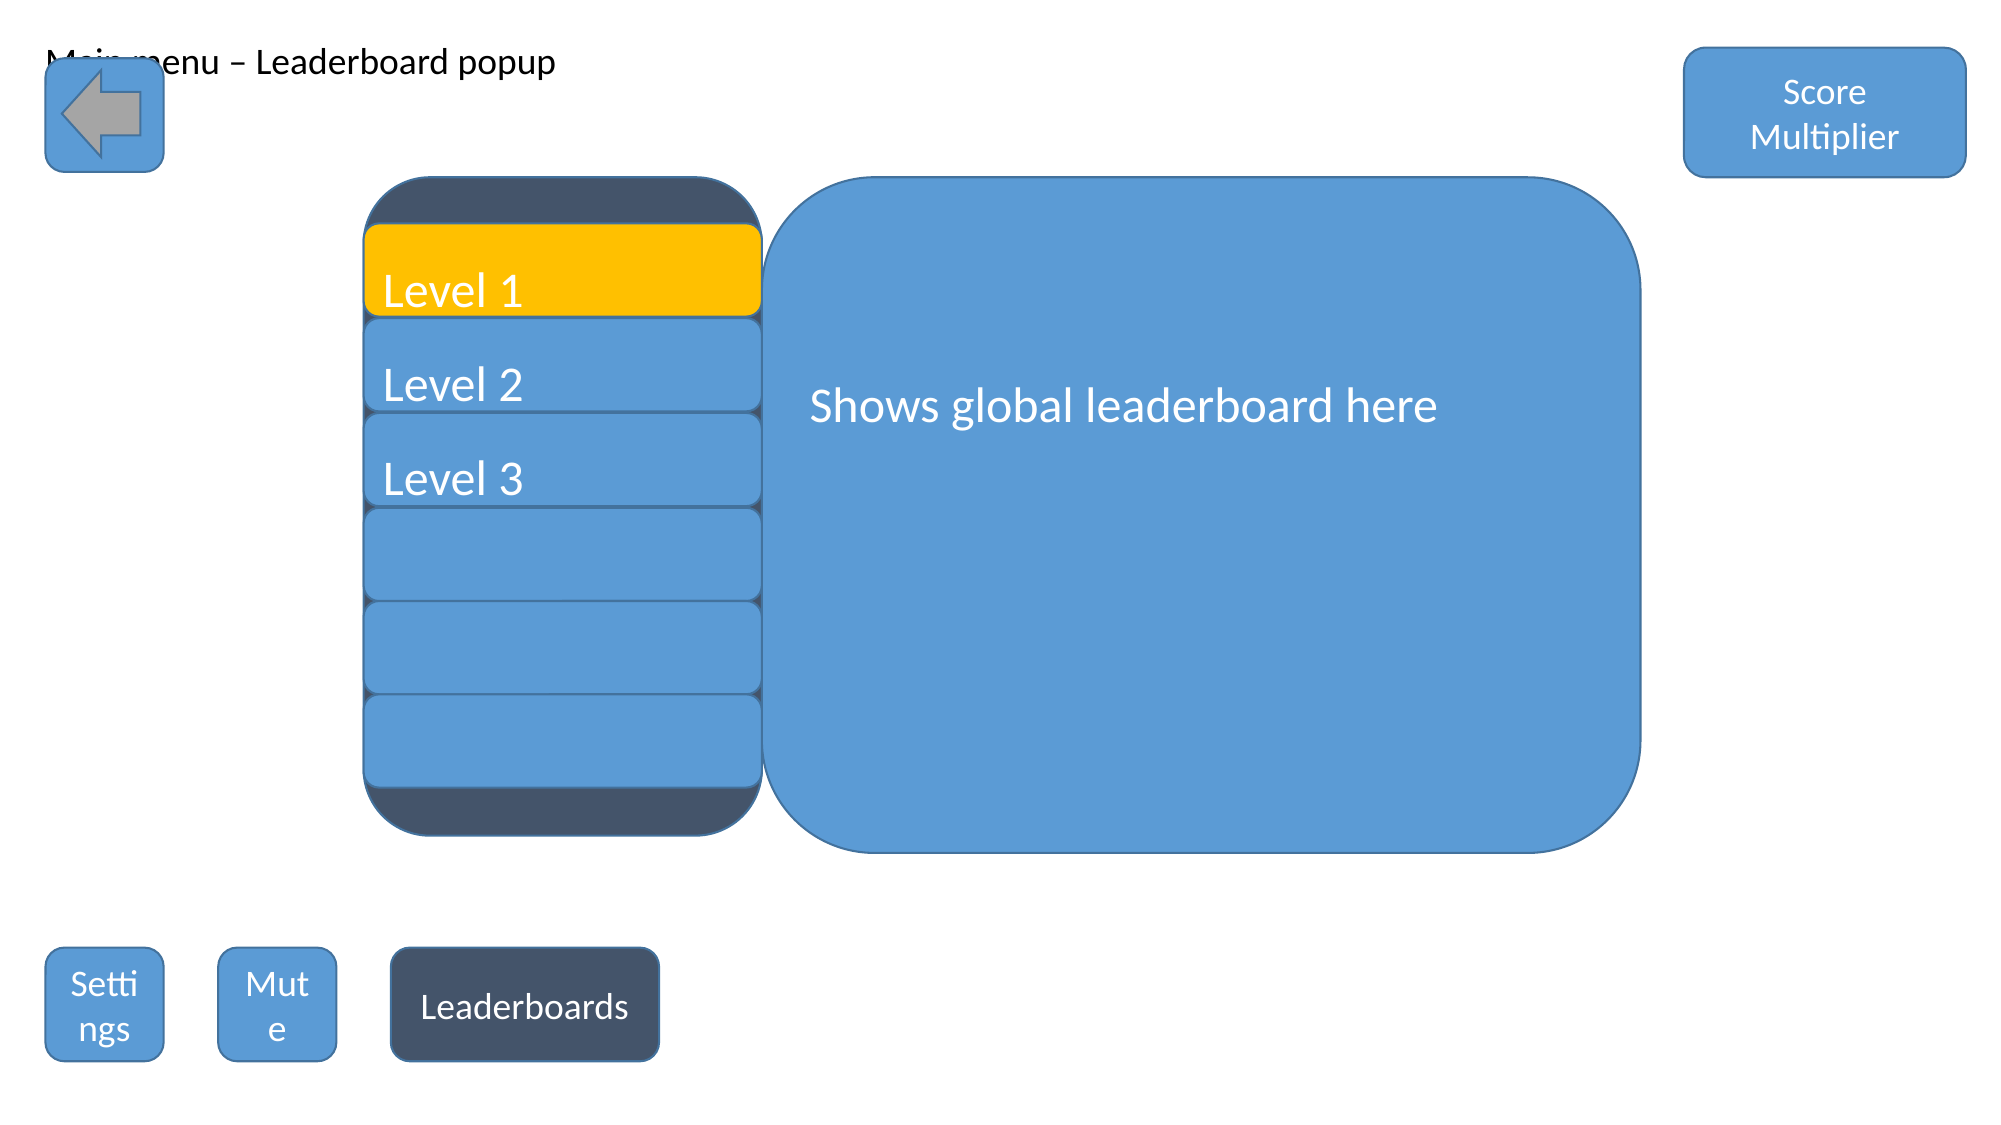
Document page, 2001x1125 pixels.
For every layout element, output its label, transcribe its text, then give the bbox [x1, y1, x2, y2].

text_box Level 1 [362, 411, 763, 507]
text_box [362, 693, 763, 789]
text_box [363, 778, 763, 837]
text_box Shows global leaderboard here [760, 176, 1642, 854]
text_box [755, 596, 760, 606]
text_box [362, 589, 371, 613]
text_box Score Multiplier [1682, 46, 1967, 179]
text_box [362, 400, 373, 425]
text_box [362, 495, 373, 519]
text_box [362, 305, 374, 330]
text_box Mute [217, 946, 338, 1063]
text_box Leaderboards [389, 946, 661, 1063]
text_box [60, 67, 142, 160]
text_box [754, 690, 760, 699]
text_box Level 2 [362, 506, 763, 601]
text_box [362, 317, 763, 412]
text_box [752, 312, 760, 323]
text_box [363, 176, 762, 232]
text_box Main menu – Leaderboard popup [30, 29, 572, 90]
text_box [752, 407, 760, 418]
text_box Settings [44, 946, 165, 1063]
text_box [362, 222, 763, 317]
text_box Level 3 [362, 599, 763, 694]
text_box [44, 57, 165, 173]
text_box [753, 502, 760, 512]
text_box [362, 683, 372, 706]
